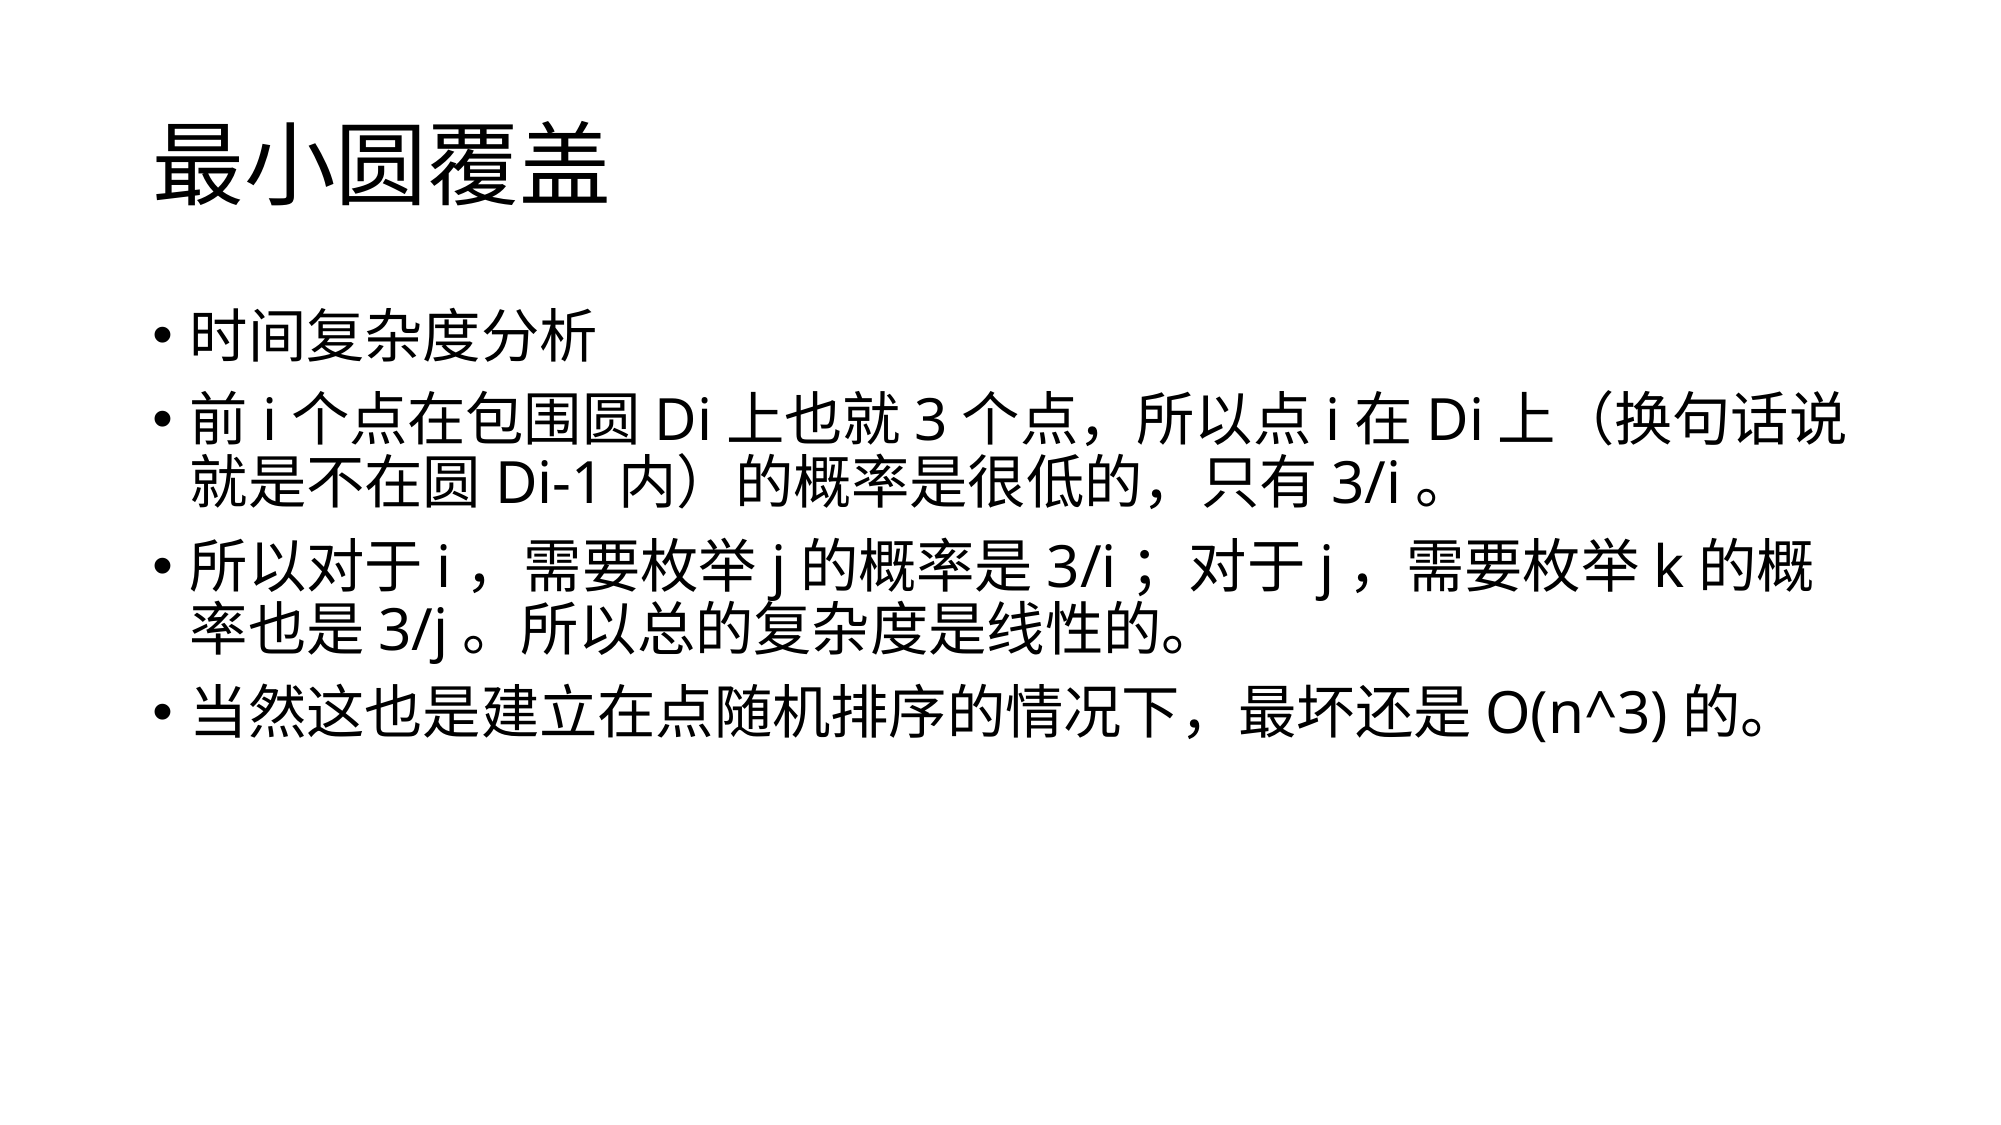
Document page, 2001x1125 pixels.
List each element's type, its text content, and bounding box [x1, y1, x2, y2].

title 最小圆覆盖 [137, 59, 1863, 278]
list 时间复杂度分析 前i个点在包围圆Di上也就3个点，所以点i在Di上（换句话说就是不在圆Di-1内）的概率是很低的，只有3/i。 所以对于i，需要枚举j的概率是3/i；对于j，需要枚举k的概率也是3/j。所以总的复杂度是线性的。 当然这也是建立在点随机排序的情况下，最坏还是O(n^3)的。 [137, 299, 1863, 1014]
